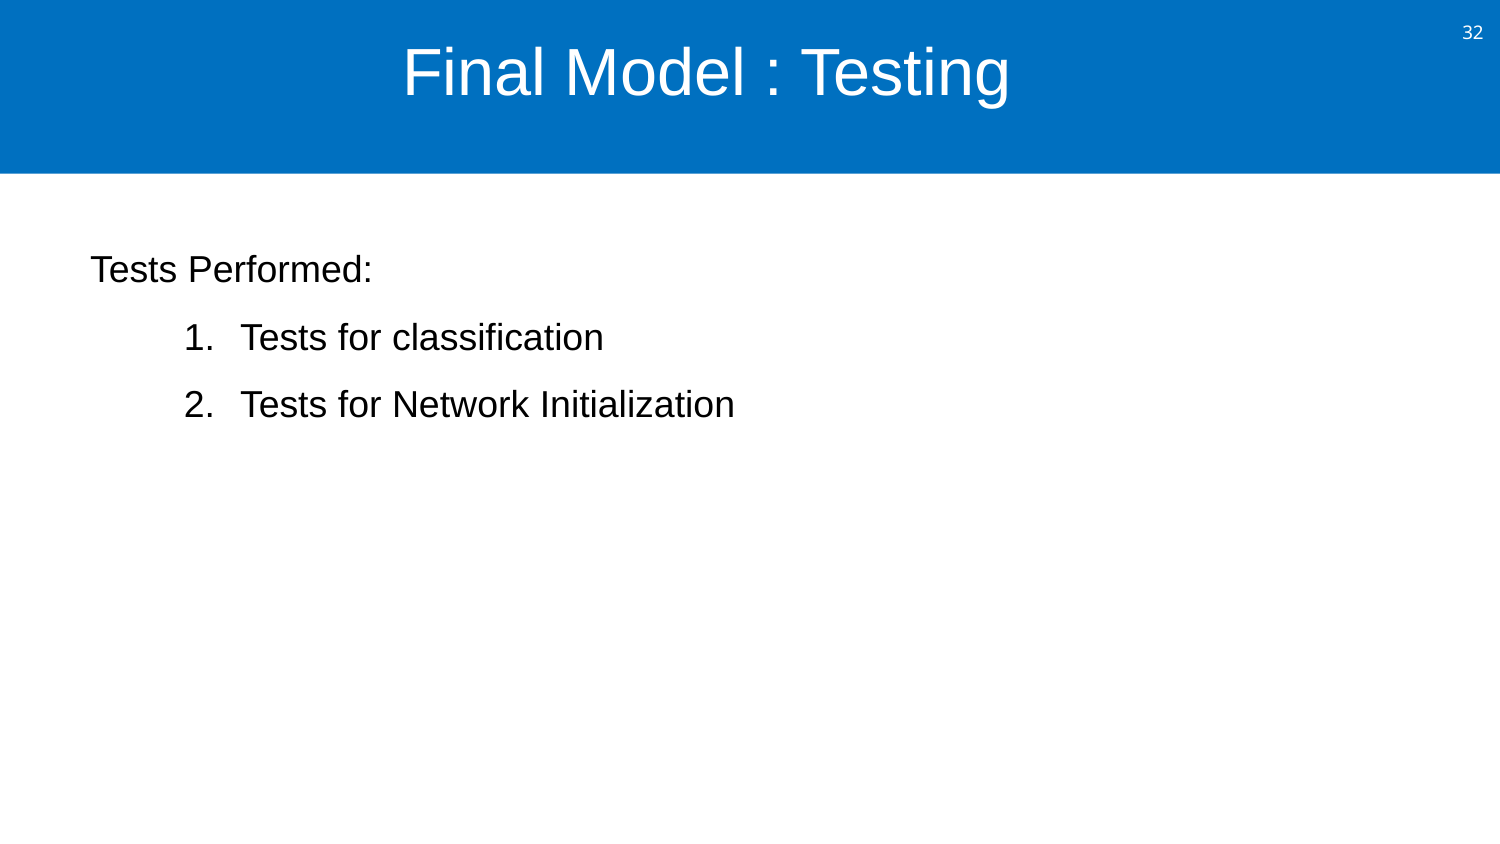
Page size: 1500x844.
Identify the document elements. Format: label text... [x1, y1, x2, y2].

title Final Model : Testing [31, 26, 1382, 168]
text_box Tests Performed: Tests for classification Tests for Network Initialization [74, 215, 1295, 844]
